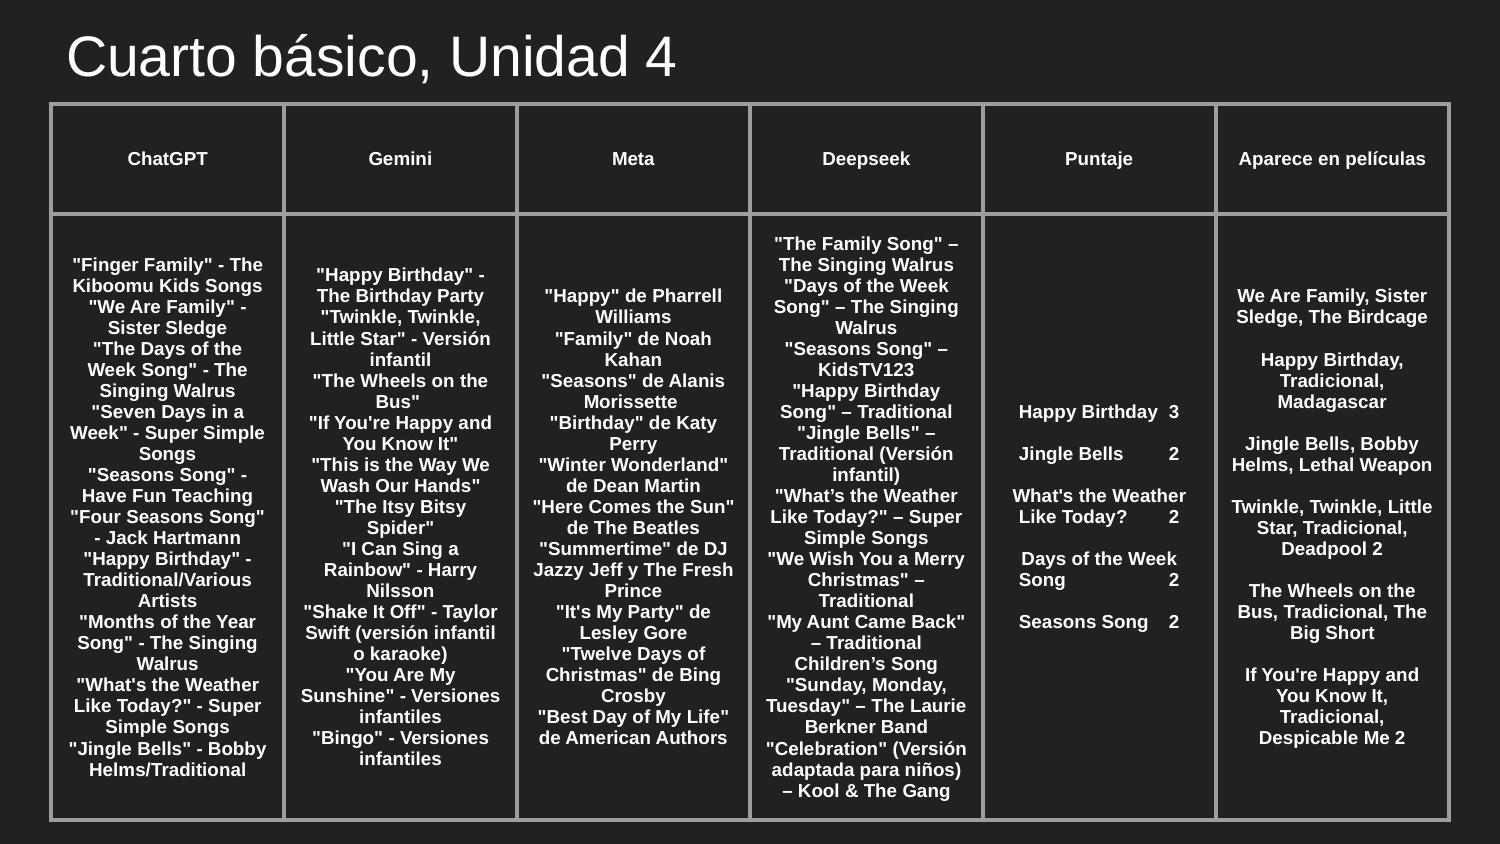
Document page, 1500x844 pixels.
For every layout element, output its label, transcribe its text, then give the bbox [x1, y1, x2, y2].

table_cell "Happy" de Pharrell Williams "Family" de Noah Kahan "Seasons" de Alanis Morissette "Birthday" de Katy Perry "Winter Wonderland" de Dean Martin "Here Comes the Sun" de The Beatles "Summertime" de DJ Jazzy Jeff y The Fresh Prince "It's My Party" de Lesley Gore "Twelve Days of Christmas" de Bing Crosby "Best Day of My Life" de American Authors [519, 216, 748, 818]
table_header Puntaje [985, 106, 1214, 212]
table_cell We Are Family, Sister Sledge, The Birdcage Happy Birthday, Tradicional, Madagascar Jingle Bells, Bobby Helms, Lethal Weapon Twinkle, Twinkle, Little Star, Tradicional, Deadpool 2 The Wheels on the Bus, Tradicional, The Big Short If You're Happy and You Know It, Tradicional, Despicable Me 2 [1218, 216, 1447, 818]
table_header Deepseek [752, 106, 981, 212]
table_cell Happy Birthday 3 Jingle Bells 2 What's the Weather Like Today? 2 Days of the Week Song 2 Seasons Song 2 [985, 216, 1214, 818]
table_header Meta [519, 106, 748, 212]
table_cell "Happy Birthday" - The Birthday Party "Twinkle, Twinkle, Little Star" - Versión infantil "The Wheels on the Bus" "If You're Happy and You Know It" "This is the Way We Wash Our Hands" "The Itsy Bitsy Spider" "I Can Sing a Rainbow" - Harry Nilsson "Shake It Off" - Taylor Swift (versión infantil o karaoke) "You Are My Sunshine" - Versiones infantiles "Bingo" - Versiones infantiles [286, 216, 515, 818]
table_header Gemini [286, 106, 515, 212]
table_cell "Finger Family" - The Kiboomu Kids Songs "We Are Family" - Sister Sledge "The Days of the Week Song" - The Singing Walrus "Seven Days in a Week" - Super Simple Songs "Seasons Song" - Have Fun Teaching "Four Seasons Song" - Jack Hartmann "Happy Birthday" - Traditional/Various Artists "Months of the Year Song" - The Singing Walrus "What's the Weather Like Today?" - Super Simple Songs "Jingle Bells" - Bobby Helms/Traditional [53, 216, 282, 818]
table_cell "The Family Song" – The Singing Walrus "Days of the Week Song" – The Singing Walrus "Seasons Song" – KidsTV123 "Happy Birthday Song" – Traditional "Jingle Bells" – Traditional (Versión infantil) "What’s the Weather Like Today?" – Super Simple Songs "We Wish You a Merry Christmas" – Traditional "My Aunt Came Back" – Traditional Children’s Song "Sunday, Monday, Tuesday" – The Laurie Berkner Band "Celebration" (Versión adaptada para niños) – Kool & The Gang [752, 216, 981, 818]
table_header Aparece en películas [1218, 106, 1447, 212]
title Cuarto básico, Unidad 4 [51, 10, 1449, 102]
table_header ChatGPT [53, 106, 282, 212]
